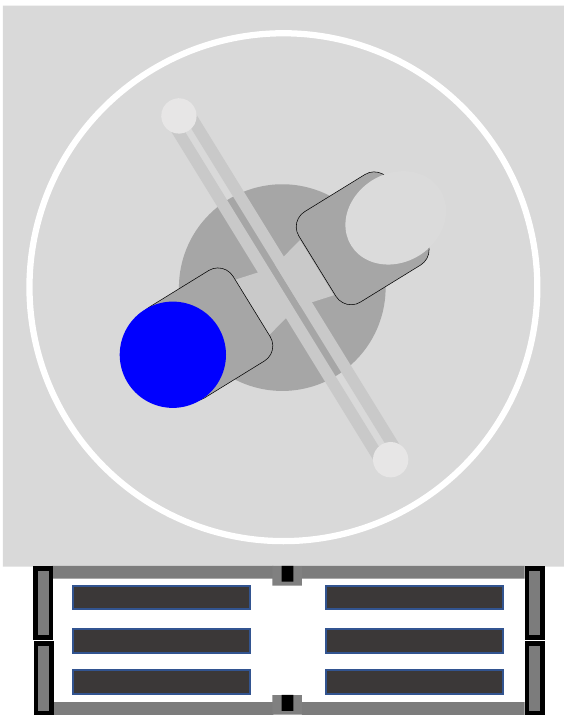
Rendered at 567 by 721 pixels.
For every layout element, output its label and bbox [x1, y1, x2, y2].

text_box [2, 5, 564, 567]
text_box [35, 565, 543, 715]
text_box [102, 67, 469, 508]
